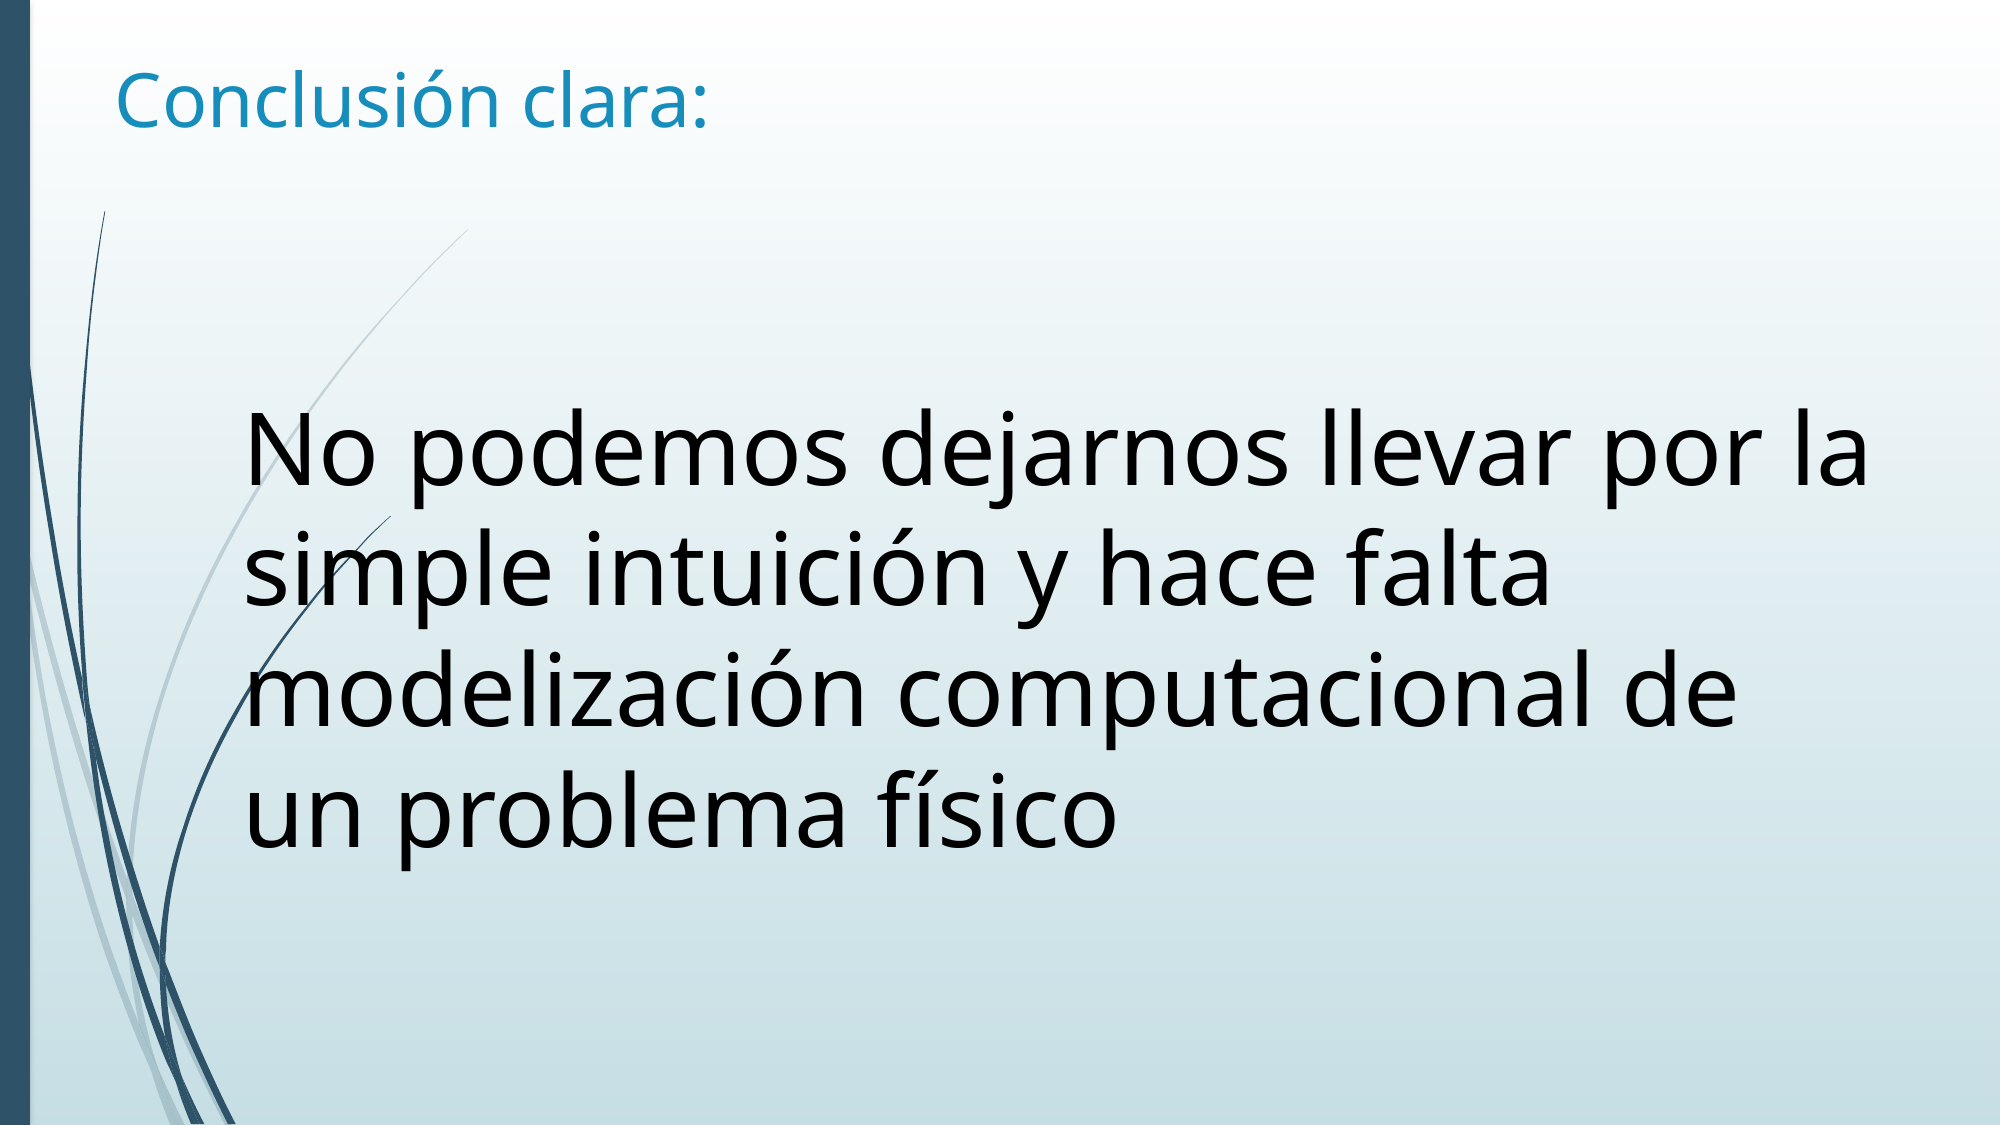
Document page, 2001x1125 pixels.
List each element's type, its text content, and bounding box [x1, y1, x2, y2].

text_box No podemos dejarnos llevar por la simple intuición y hace falta modelización computacional de un problema físico [227, 376, 1900, 876]
title Conclusión clara: [99, 44, 1900, 233]
